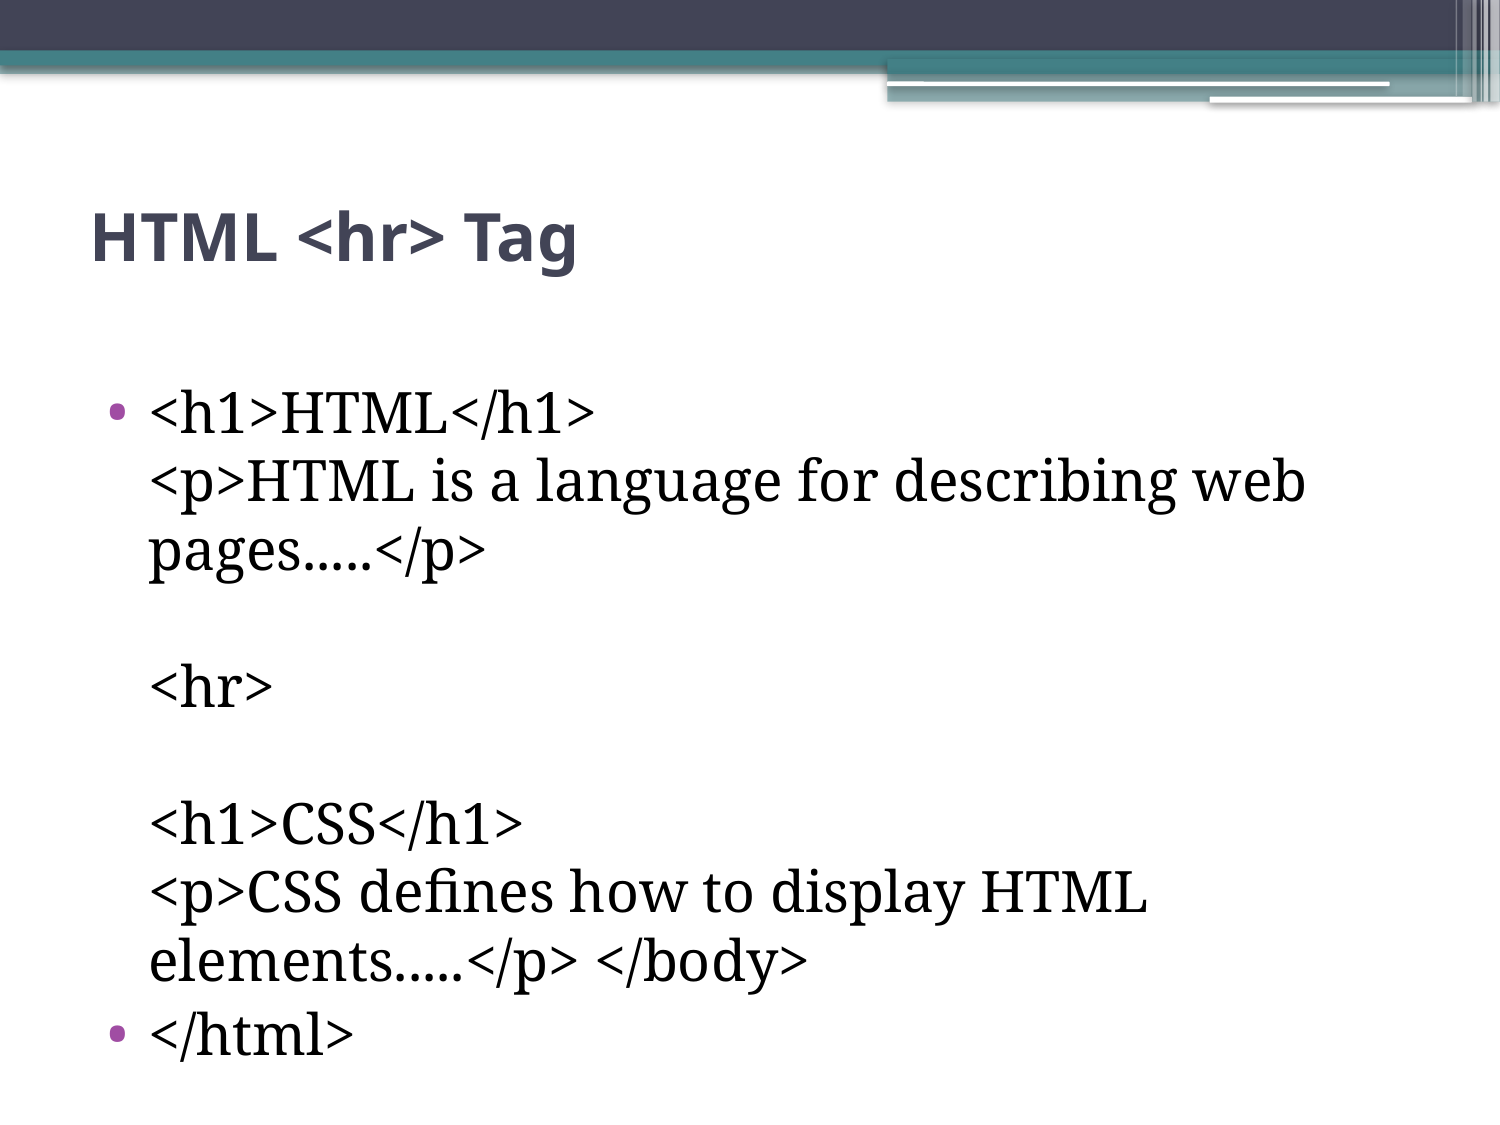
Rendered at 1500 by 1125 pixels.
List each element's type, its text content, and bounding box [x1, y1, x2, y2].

title HTML <hr> Tag [75, 187, 1425, 363]
list <h1>HTML</h1> <p>HTML is a language for describing web pages.....</p> <hr> <h1>CSS</h1> <p>CSS defines how to display HTML elements.....</p> </body> </html> [75, 368, 1425, 1079]
